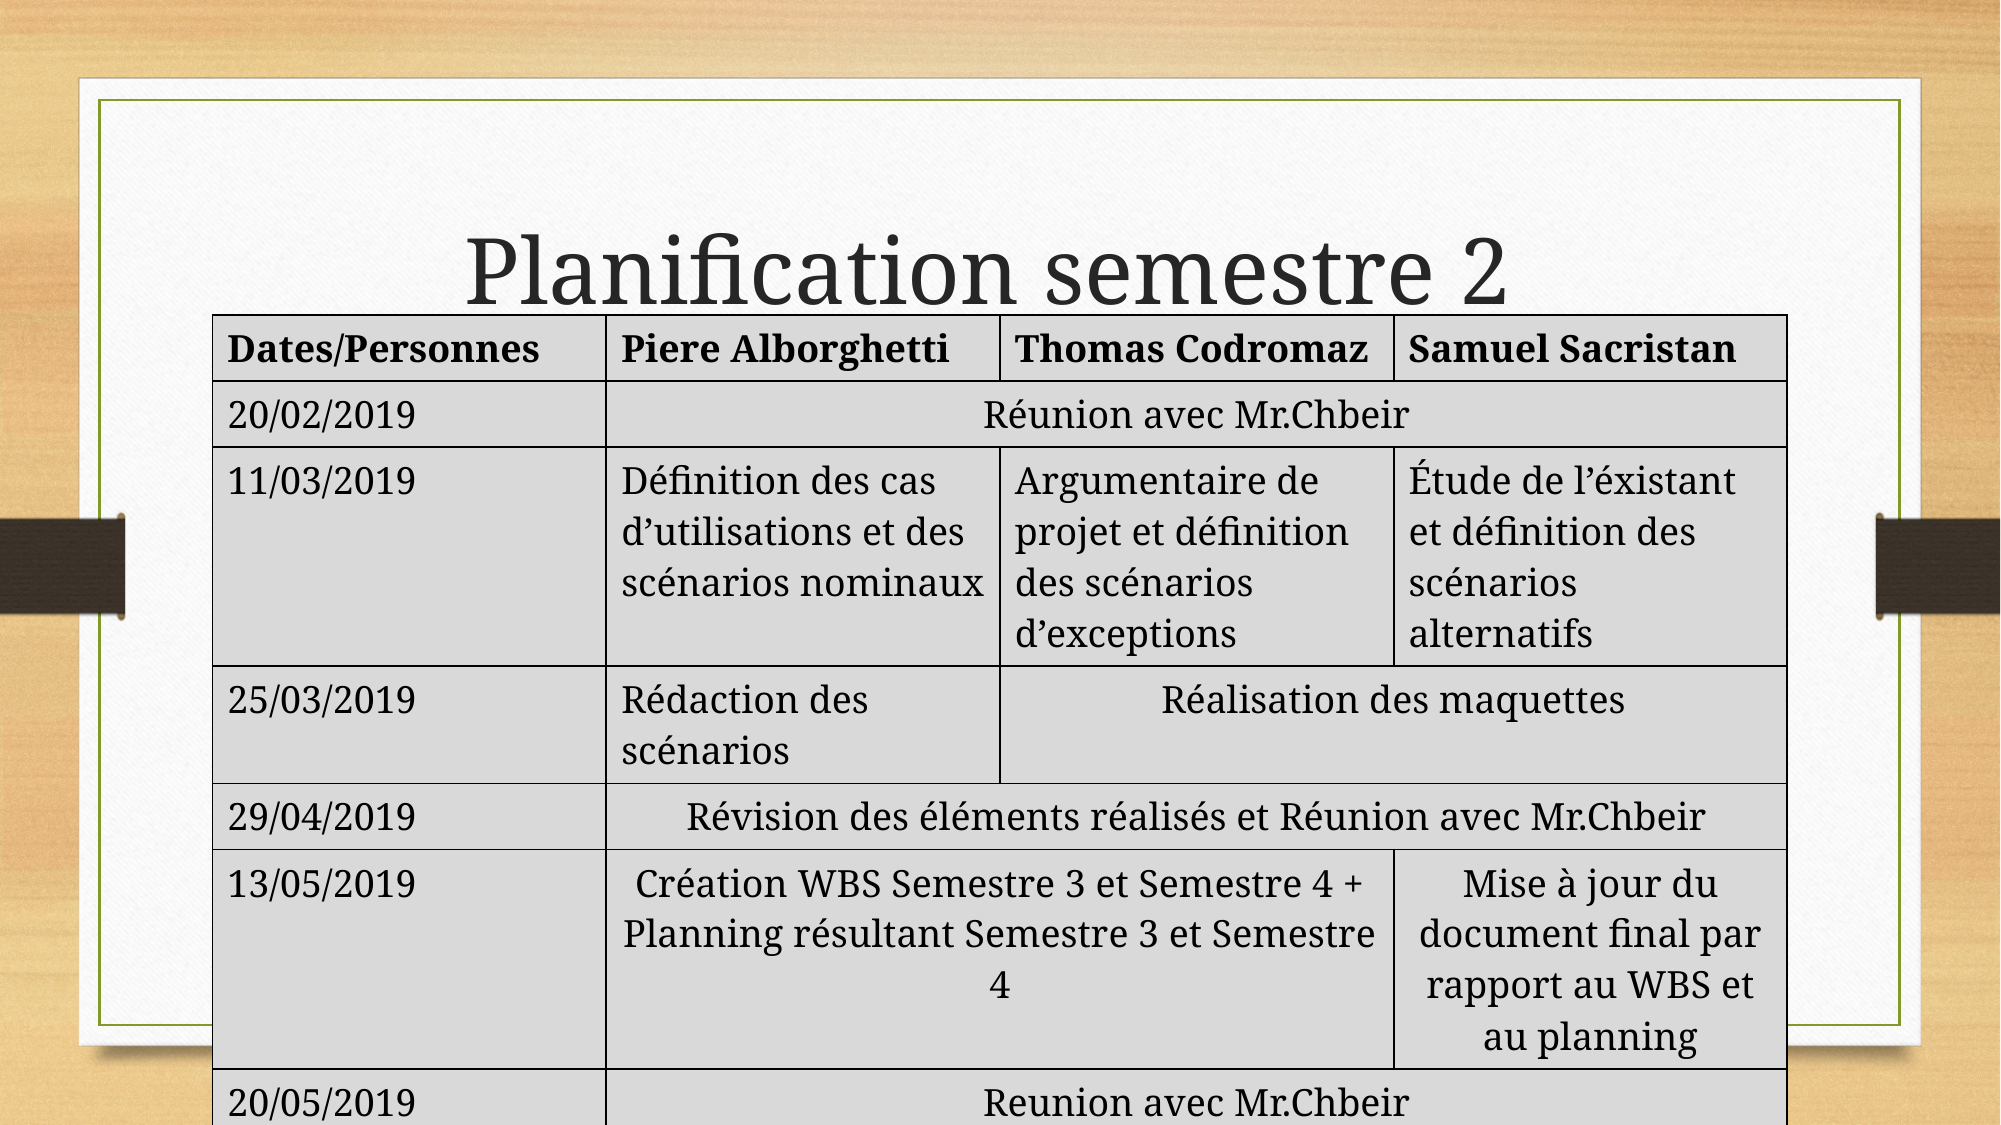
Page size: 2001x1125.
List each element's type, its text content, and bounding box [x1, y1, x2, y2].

table_cell Étude de l’éxistant et définition des scénarios alternatifs [1395, 448, 1786, 665]
table_cell Réunion avec Mr.Chbeir [607, 382, 1786, 446]
table_cell 20/02/2019 [213, 382, 605, 446]
title Planification semestre 2 [212, 161, 1788, 314]
table_cell 29/04/2019 [213, 784, 605, 849]
table_header Piere Alborghetti [607, 316, 999, 380]
table_cell Rédaction des scénarios [607, 667, 999, 783]
table_header Dates/Personnes [213, 316, 605, 380]
table_cell Réalisation des maquettes [1001, 667, 1786, 783]
table_cell 20/05/2019 [213, 1070, 605, 1125]
table_cell 25/03/2019 [213, 667, 605, 783]
table_cell Révision des éléments réalisés et Réunion avec Mr.Chbeir [607, 784, 1786, 849]
table_cell Argumentaire de projet et définition des scénarios d’exceptions [1001, 448, 1393, 665]
table_cell Reunion avec Mr.Chbeir [607, 1070, 1786, 1125]
table_header Samuel Sacristan [1395, 316, 1786, 380]
table_cell Création WBS Semestre 3 et Semestre 4 + Planning résultant Semestre 3 et Semestre 4 [607, 850, 1393, 1068]
table_cell 11/03/2019 [213, 448, 605, 665]
table_header Thomas Codromaz [1001, 316, 1393, 380]
table_cell Mise à jour du document final par rapport au WBS et au planning [1395, 850, 1786, 1068]
table_cell 13/05/2019 [213, 850, 605, 1068]
table_cell Définition des cas d’utilisations et des scénarios nominaux [607, 448, 999, 665]
picture [0, 0, 2001, 1125]
